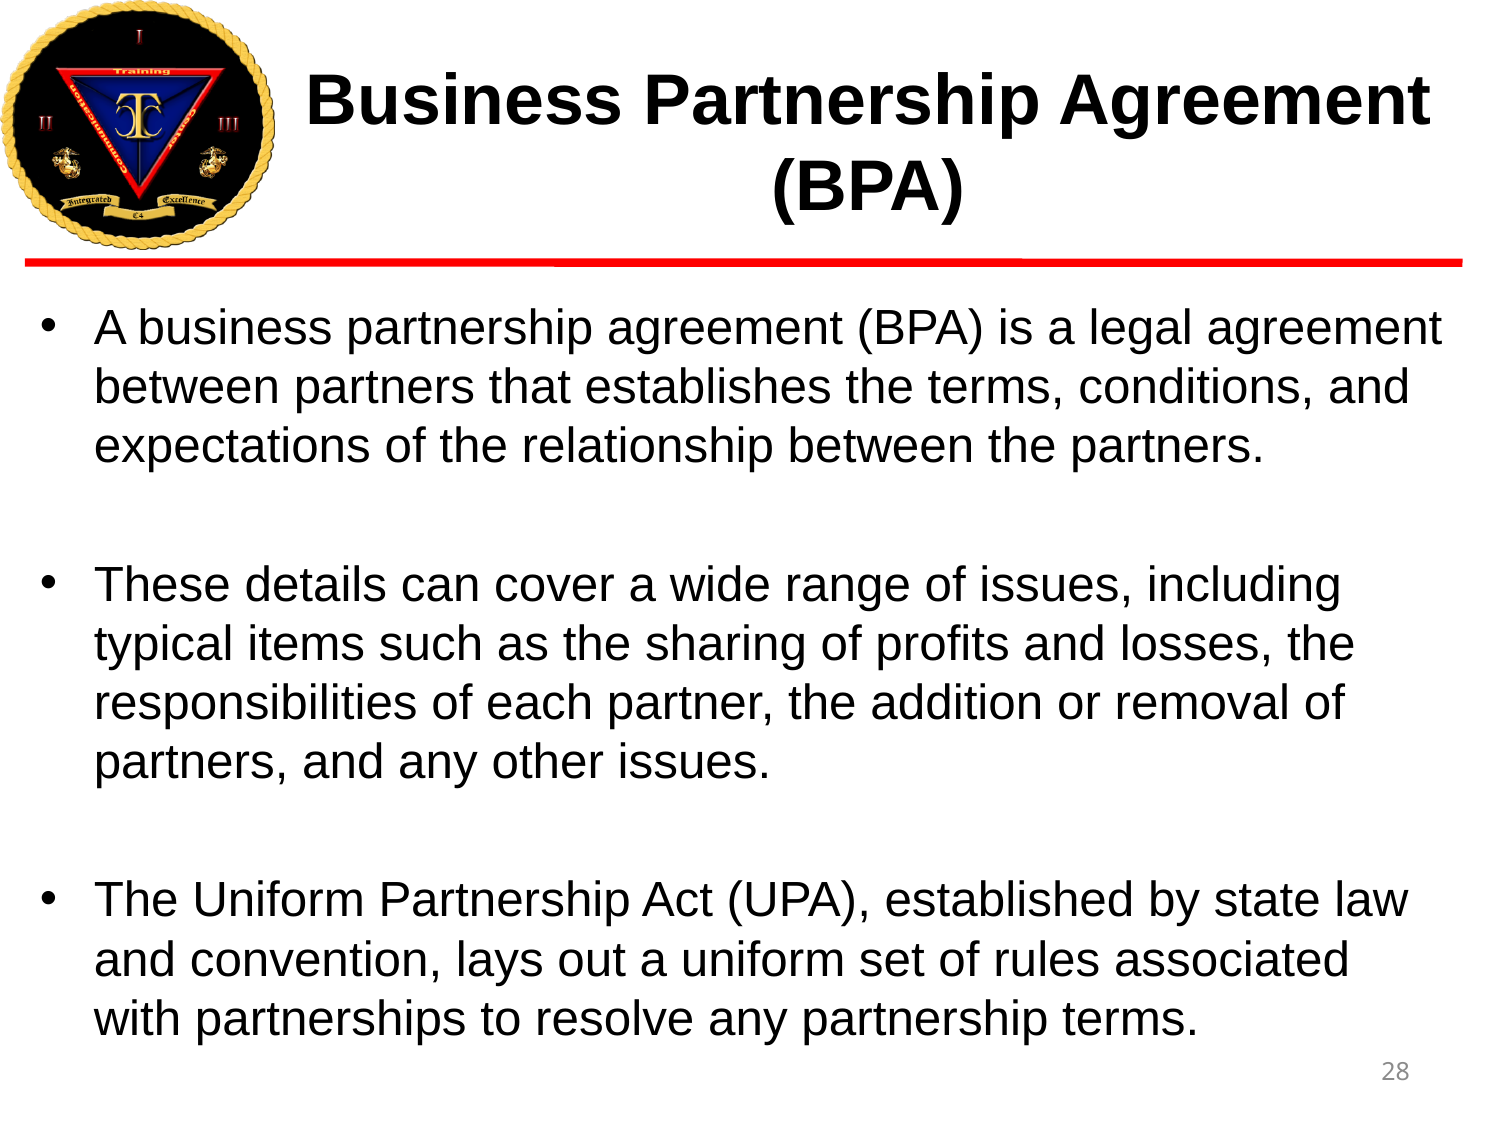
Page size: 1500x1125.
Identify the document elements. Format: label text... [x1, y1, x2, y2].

title Business Partnership Agreement (BPA) [274, 44, 1463, 233]
slide_number 28 [1074, 1042, 1425, 1103]
list A business partnership agreement (BPA) is a legal agreement between partners that establishes the terms, conditions, and expectations of the relationship between the partners. These details can cover a wide range of issues, including typical items such as the sharing of profits and losses, the responsibilities of each partner, the addition or removal of partners, and any other issues. The Uniform Partnership Act (UPA), established by state law and convention, lays out a uniform set of rules associated with partnerships to resolve any partnership terms. [24, 287, 1463, 1081]
picture [0, 0, 275, 250]
